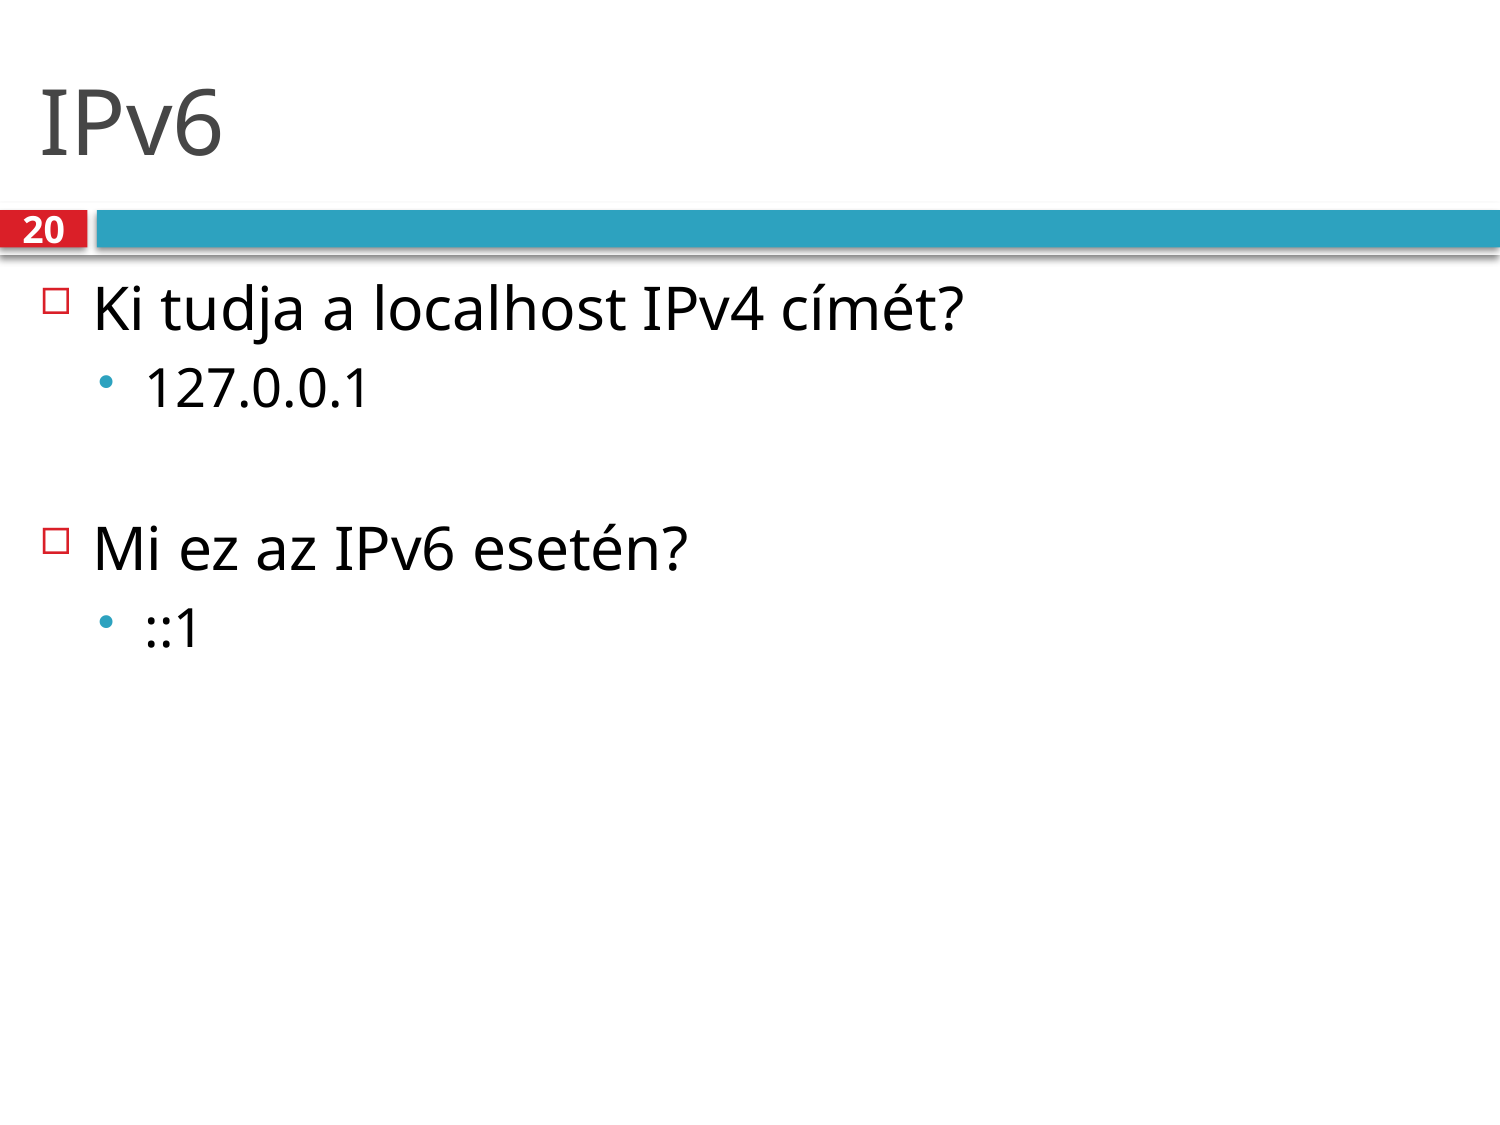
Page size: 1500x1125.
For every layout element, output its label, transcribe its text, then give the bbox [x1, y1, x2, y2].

list Ki tudja a localhost IPv4 címét? 127.0.0.1 Mi ez az IPv6 esetén? ::1 [24, 262, 1475, 1100]
title IPv6 [24, 37, 1475, 200]
slide_number 20 [0, 206, 88, 257]
